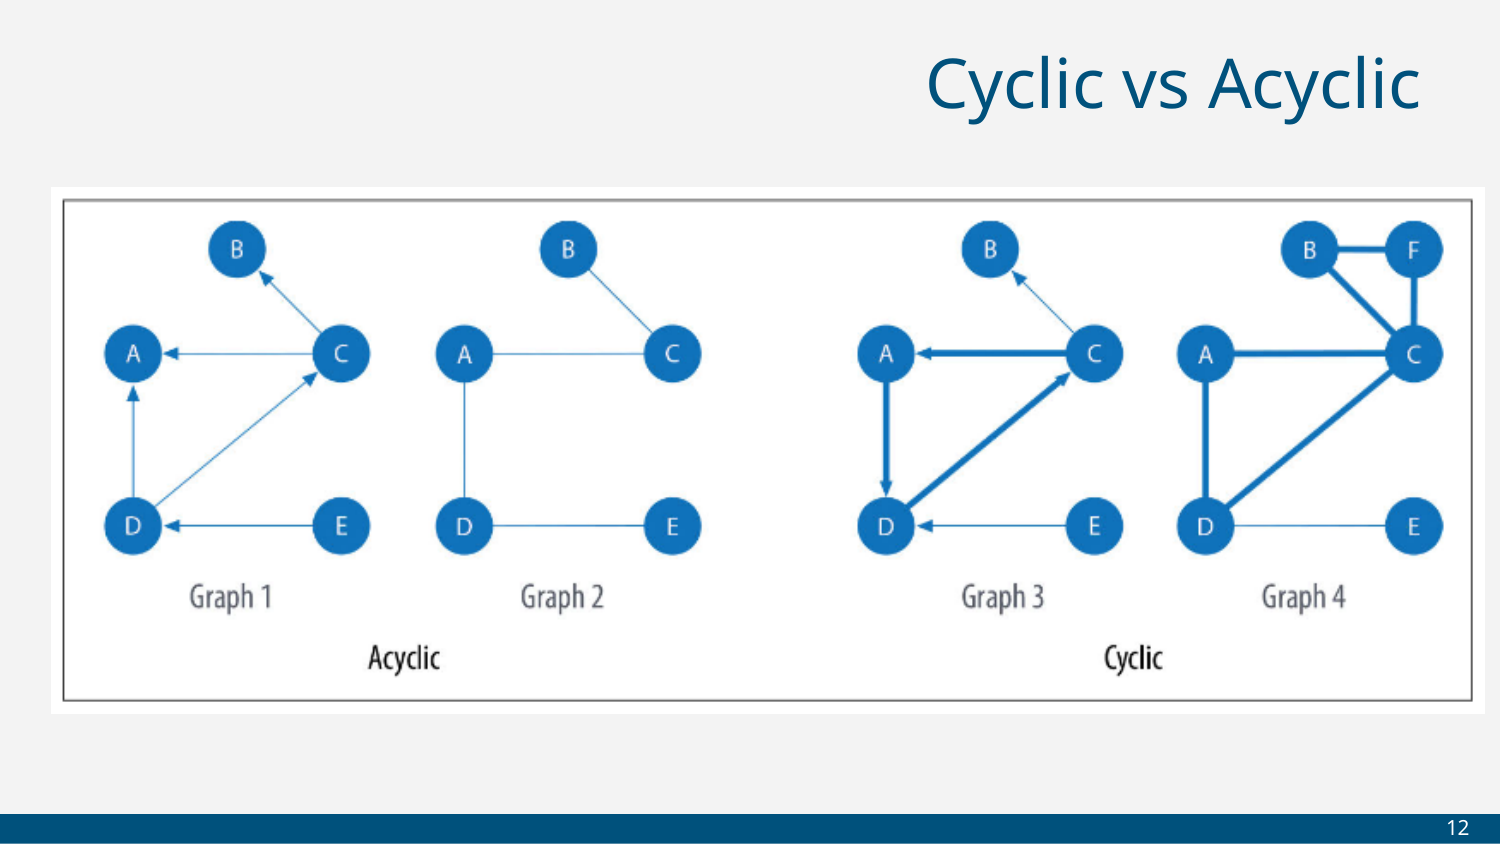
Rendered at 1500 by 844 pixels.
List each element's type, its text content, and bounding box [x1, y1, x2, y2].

slide_number ‹#› [1296, 810, 1485, 844]
picture [51, 187, 1485, 714]
title Cyclic vs Acyclic [63, 24, 1437, 138]
